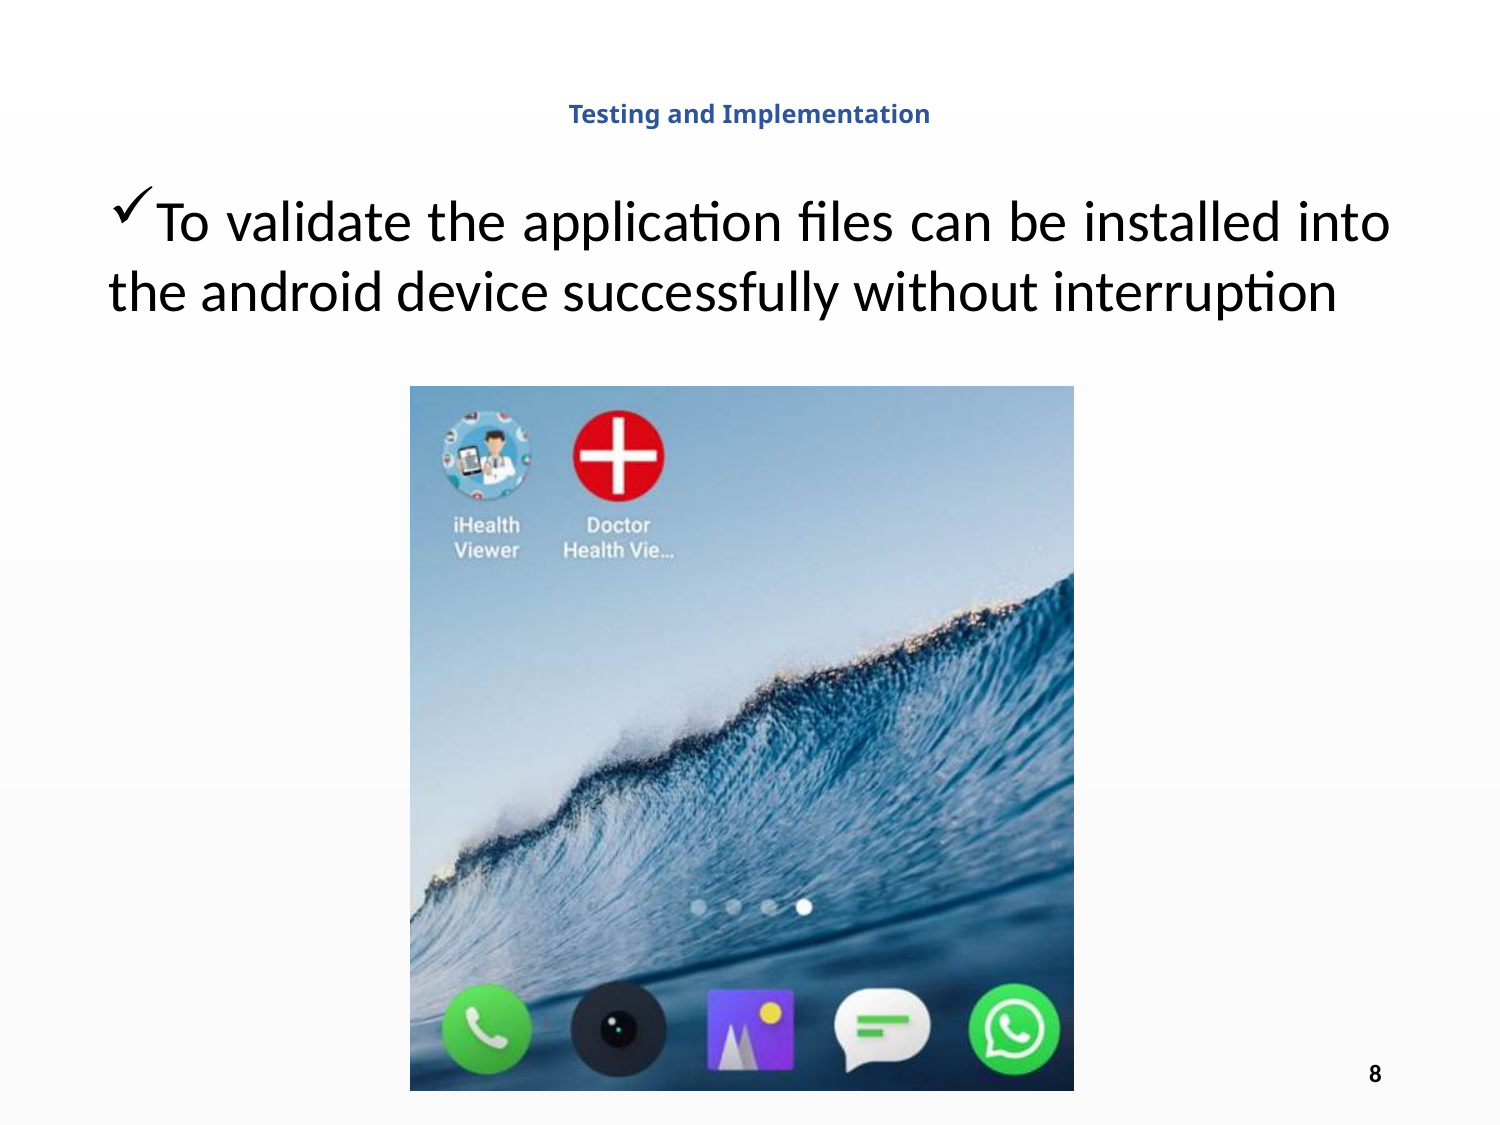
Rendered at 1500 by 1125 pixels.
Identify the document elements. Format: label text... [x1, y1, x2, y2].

text_box To validate the application files can be installed into the android device successfully without interruption [93, 175, 1407, 331]
slide_number 8 [1059, 1042, 1397, 1103]
picture [410, 386, 1074, 1091]
title Testing and Implementation [187, 58, 1313, 137]
